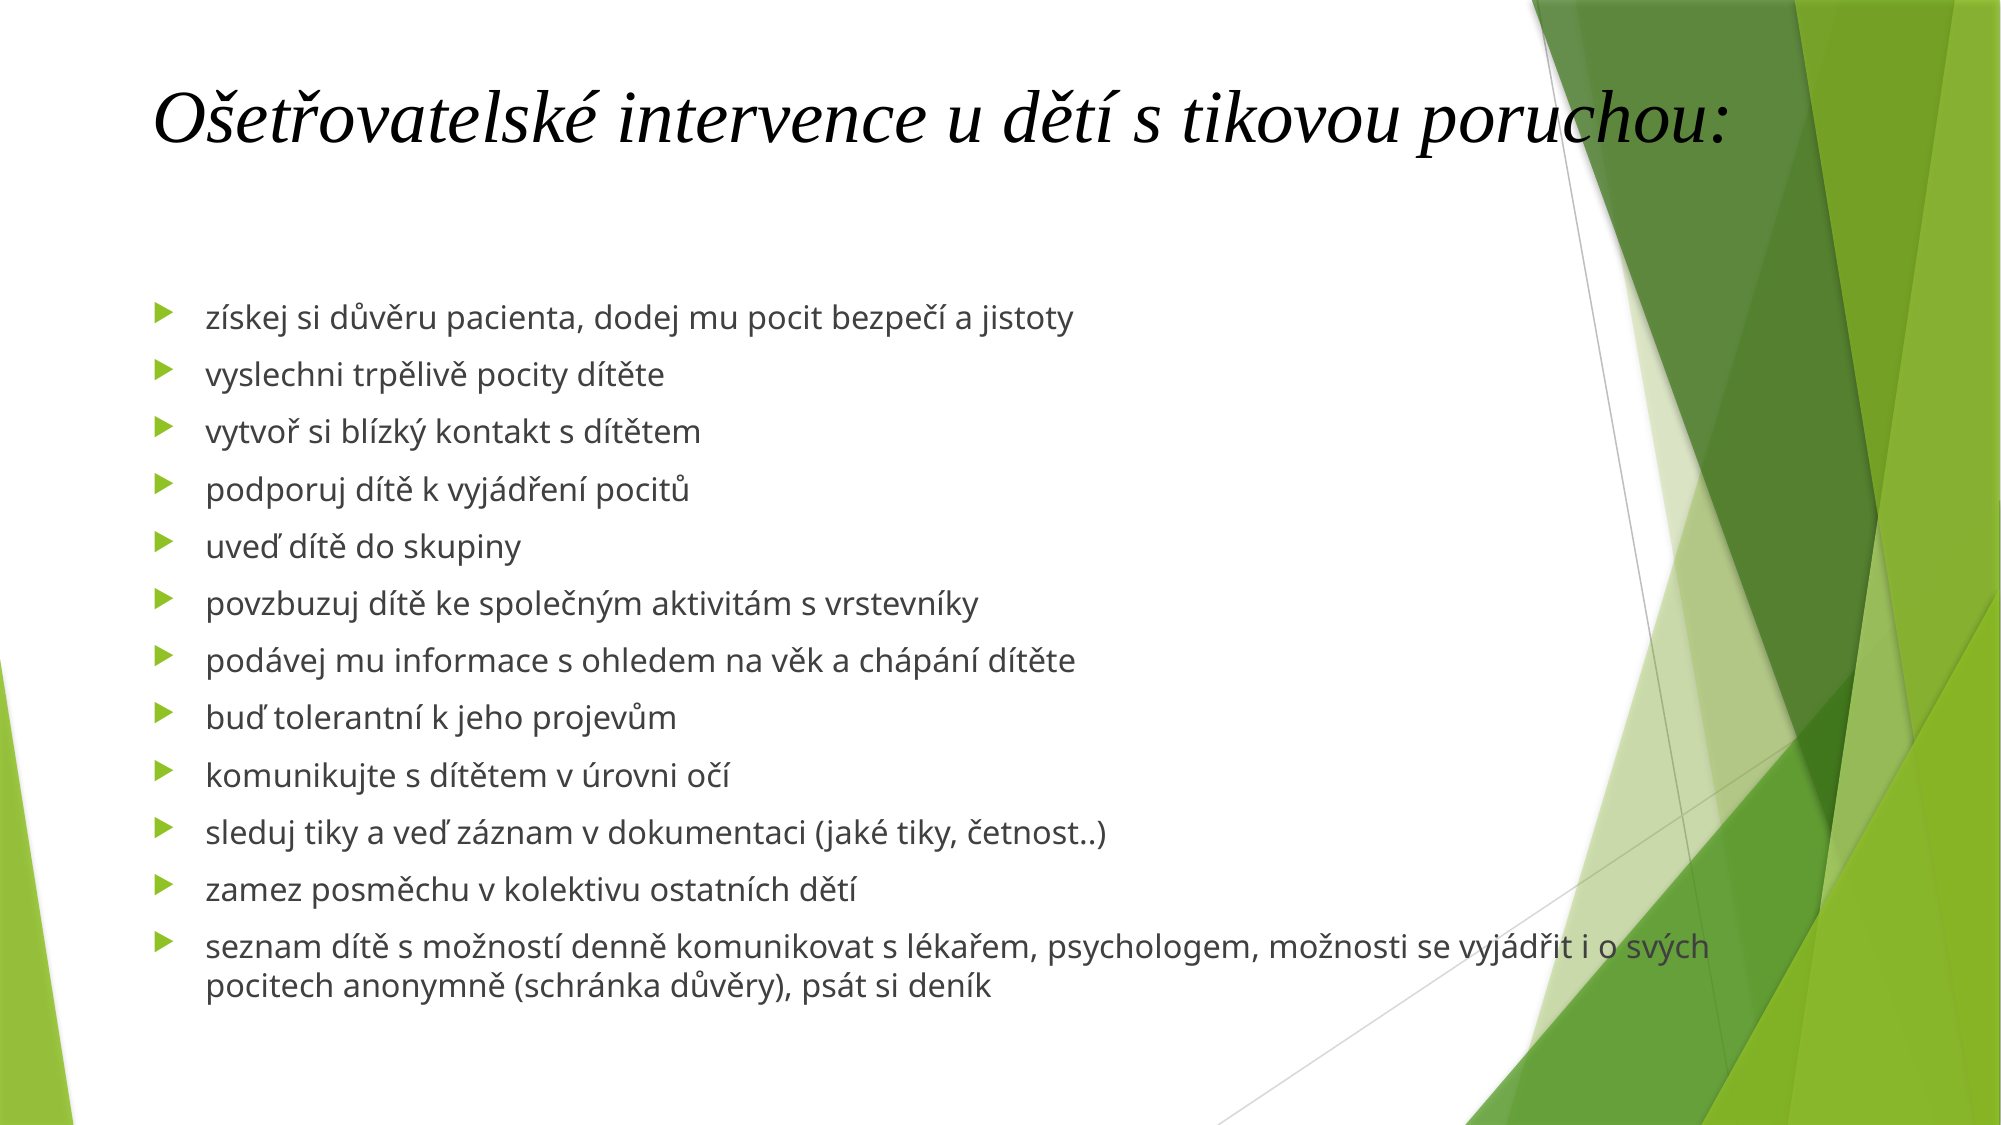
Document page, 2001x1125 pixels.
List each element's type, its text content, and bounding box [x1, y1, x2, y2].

list získej si důvěru pacienta, dodej mu pocit bezpečí a jistoty vyslechni trpělivě pocity dítěte vytvoř si blízký kontakt s dítětem podporuj dítě k vyjádření pocitů uveď dítě do skupiny povzbuzuj dítě ke společným aktivitám s vrstevníky podávej mu informace s ohledem na věk a chápání dítěte buď tolerantní k jeho projevům komunikujte s dítětem v úrovni očí sleduj tiky a veď záznam v dokumentaci (jaké tiky, četnost..) zamez posměchu v kolektivu ostatních dětí seznam dítě s možností denně komunikovat s lékařem, psychologem, možnosti se vyjádřit i o svých pocitech anonymně (schránka důvěry), psát si deník [137, 231, 1863, 1014]
title Ošetřovatelské intervence u dětí s tikovou poruchou: [137, 59, 1863, 214]
